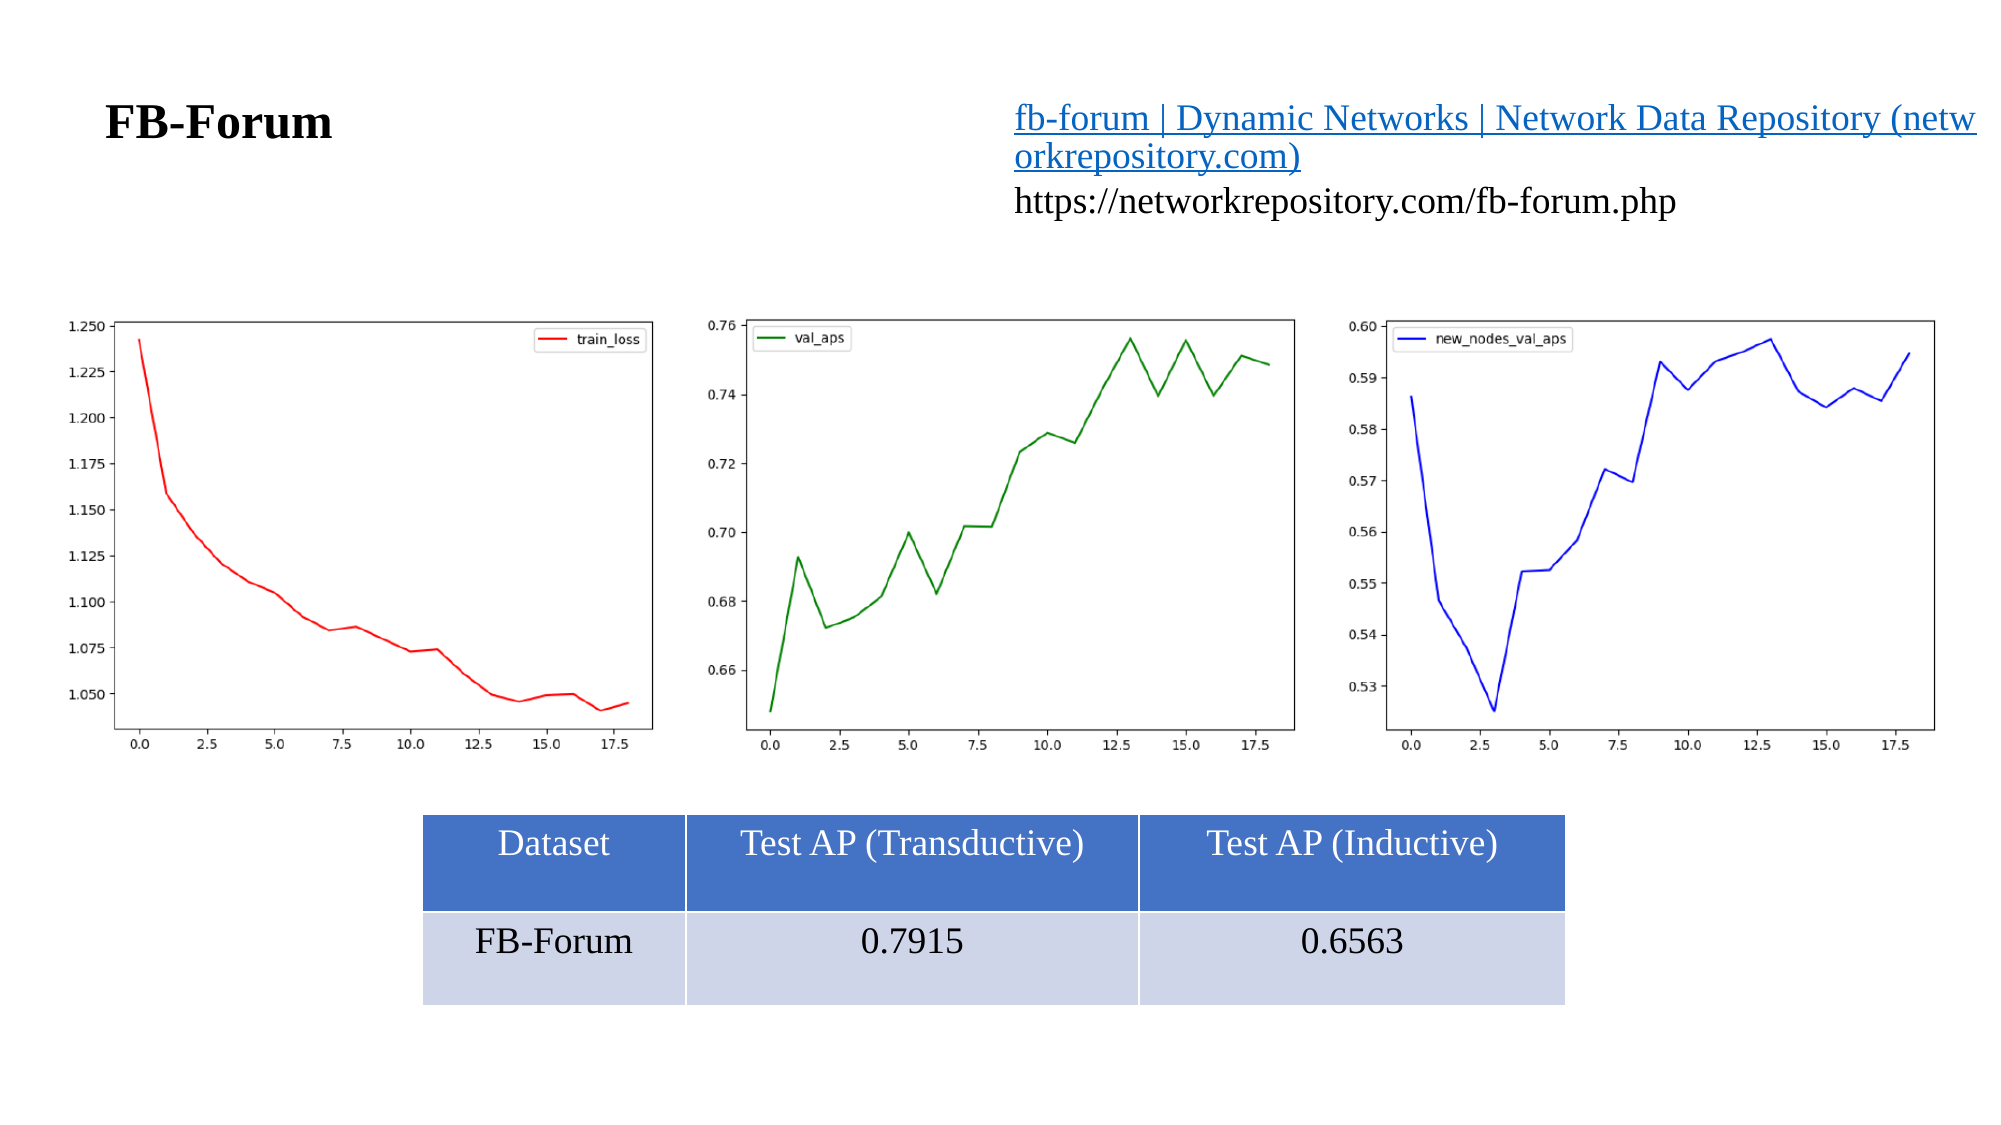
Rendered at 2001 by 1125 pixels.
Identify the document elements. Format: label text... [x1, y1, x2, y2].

picture [51, 305, 666, 765]
table_cell FB-Forum [423, 913, 685, 1005]
table_cell 0.7915 [687, 913, 1138, 1005]
table_header Test AP (Inductive) [1140, 815, 1565, 911]
table_header Dataset [423, 815, 685, 911]
picture [1333, 307, 1947, 765]
text_box fb-forum | Dynamic Networks | Network Data Repository (networkrepository.com) https://networkrepository.com/fb-forum.php [999, 85, 2000, 191]
table_header Test AP (Transductive) [687, 815, 1138, 911]
text_box FB-Forum [90, 80, 1091, 156]
table_cell 0.6563 [1140, 913, 1565, 1005]
picture [692, 305, 1307, 766]
